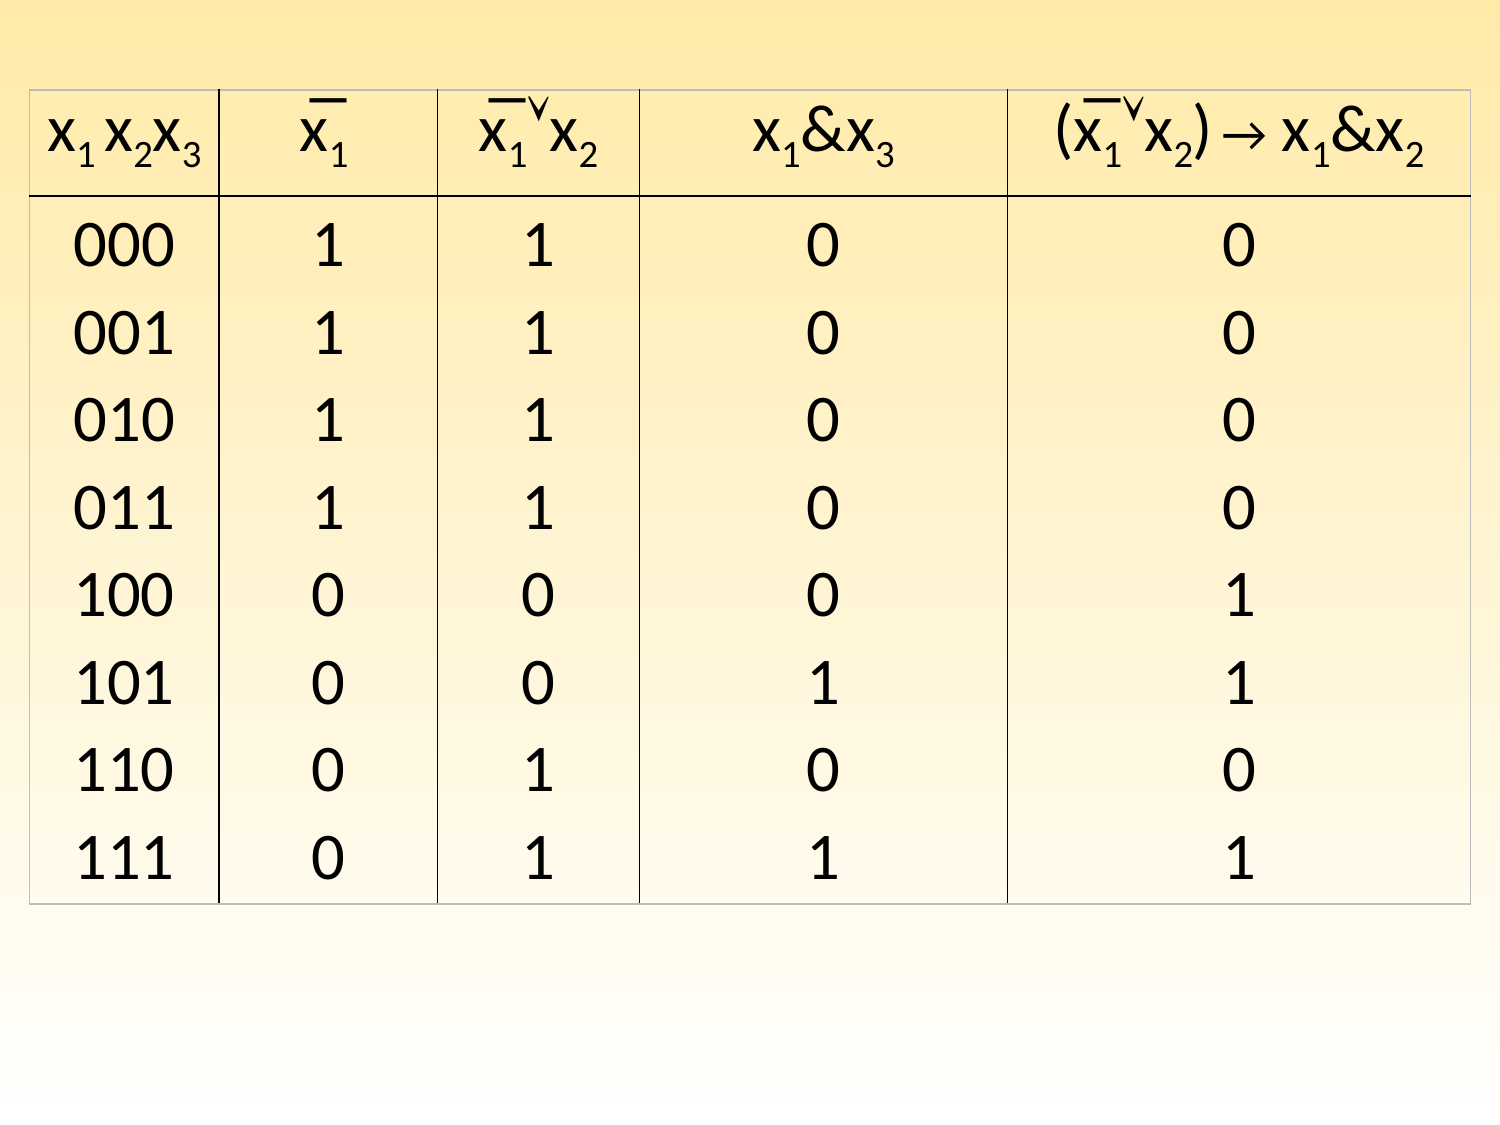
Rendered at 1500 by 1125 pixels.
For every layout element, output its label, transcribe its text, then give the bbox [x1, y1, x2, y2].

table_cell 0 0 0 0 0 1 0 1 [640, 197, 1007, 903]
table_cell 0 0 0 0 1 1 0 1 [1008, 197, 1470, 903]
table_header x1&x3 [640, 91, 1007, 195]
table_header (x̅1x2) → x1&x2 [1008, 91, 1470, 195]
table_header x1 x2x3 [30, 91, 218, 195]
table_header x̅1 [220, 91, 437, 195]
table_header x̅1x2 [438, 91, 639, 195]
table_cell 1 1 1 1 0 0 0 0 [220, 197, 437, 903]
table_cell 1 1 1 1 0 0 1 1 [438, 197, 639, 903]
table_cell 000 001 010 011 100 101 110 111 [30, 197, 218, 903]
